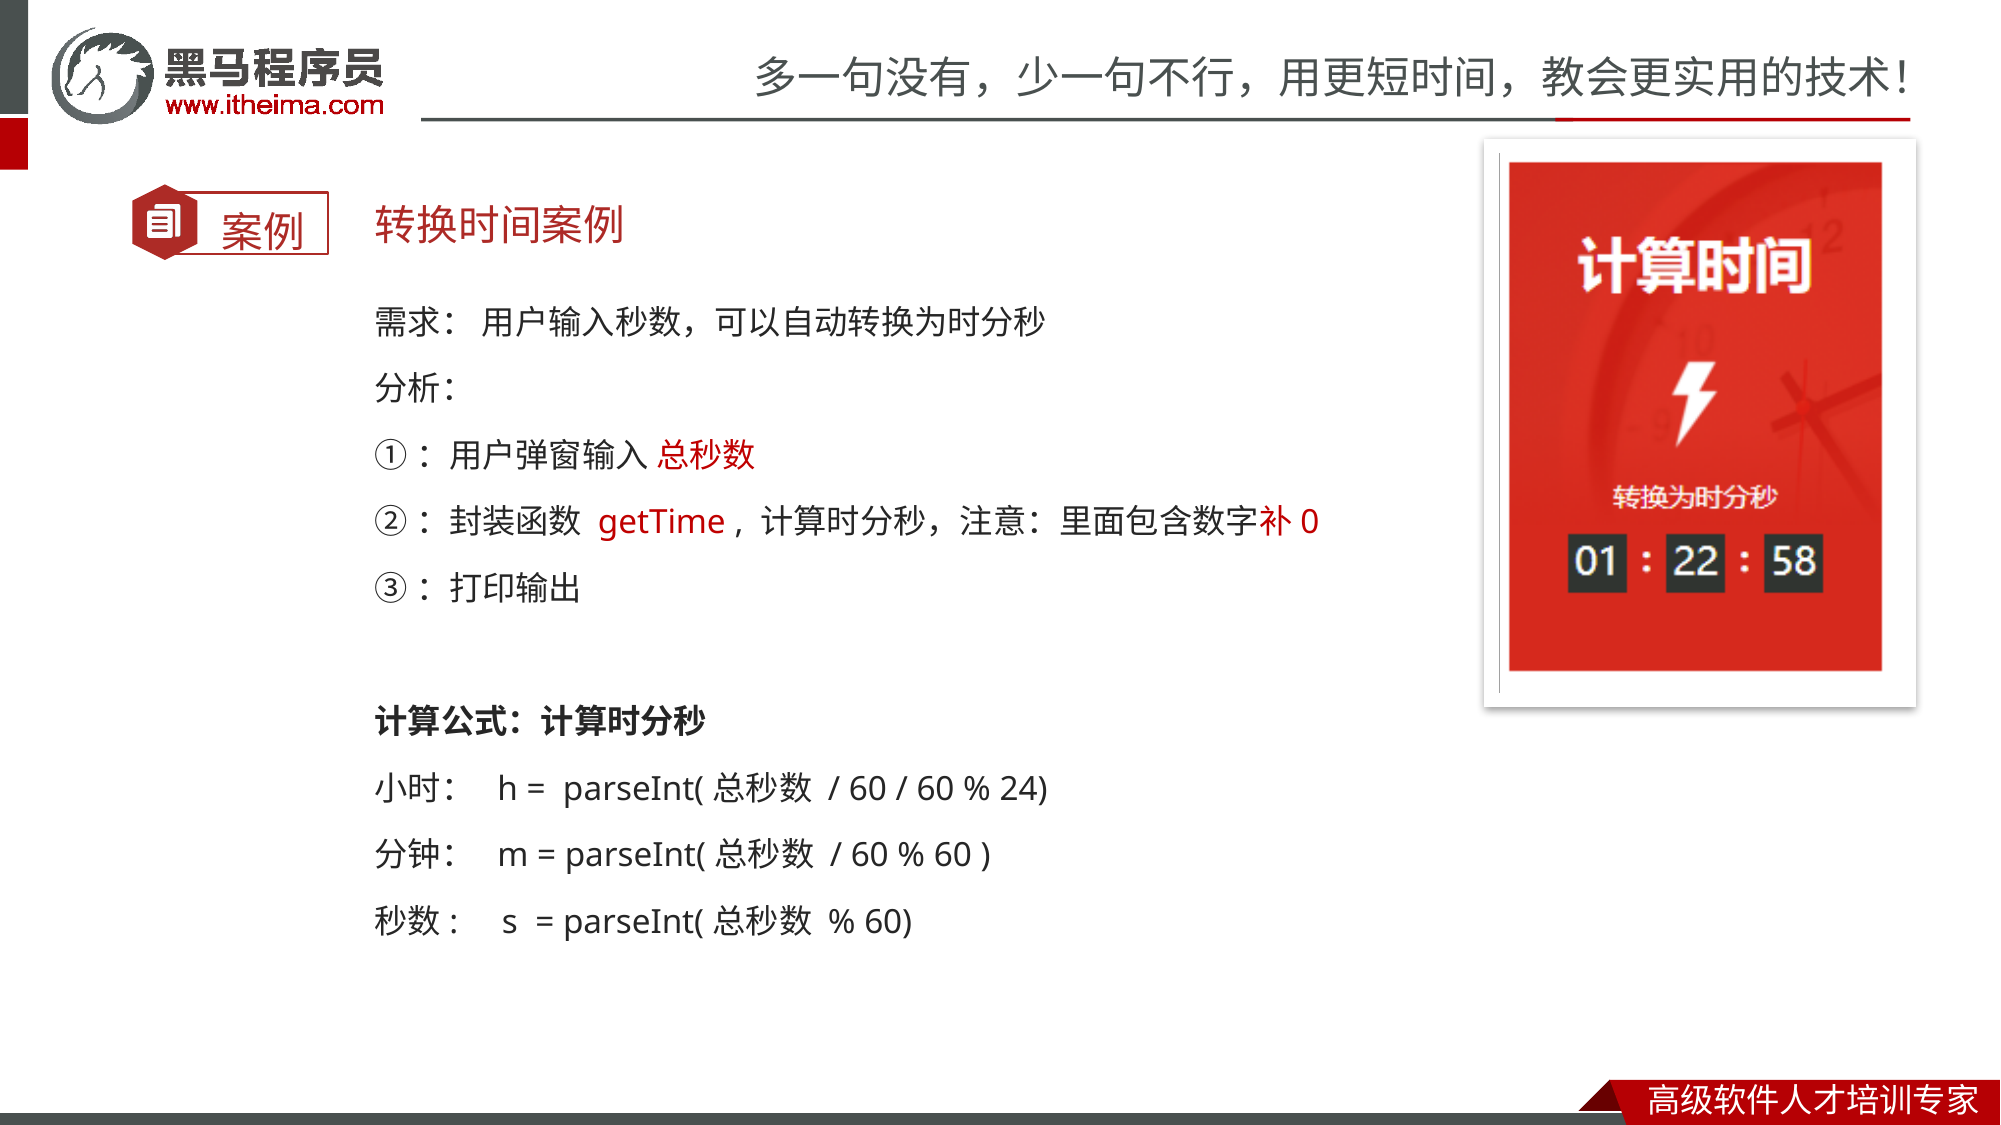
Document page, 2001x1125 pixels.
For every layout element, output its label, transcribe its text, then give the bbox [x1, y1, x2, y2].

list 转换时间案例 [360, 181, 1479, 266]
list 需求： 用户输入秒数，可以自动转换为时分秒 分析： ①：用户弹窗输入 总秒数 ②：封装函数 getTime , 计算时分秒，注意：里面包含数字补0 ③：打印输出 计算公式：计算时分秒 小时： h = parseInt(总秒数 / 60 / 60 % 24) 分钟： m = parseInt(总秒数 / 60 % 60 ) 秒数: s = parseInt(总秒数 % 60) [360, 273, 1872, 1020]
picture [50, 26, 384, 125]
picture [147, 204, 181, 238]
picture [1498, 152, 1902, 693]
